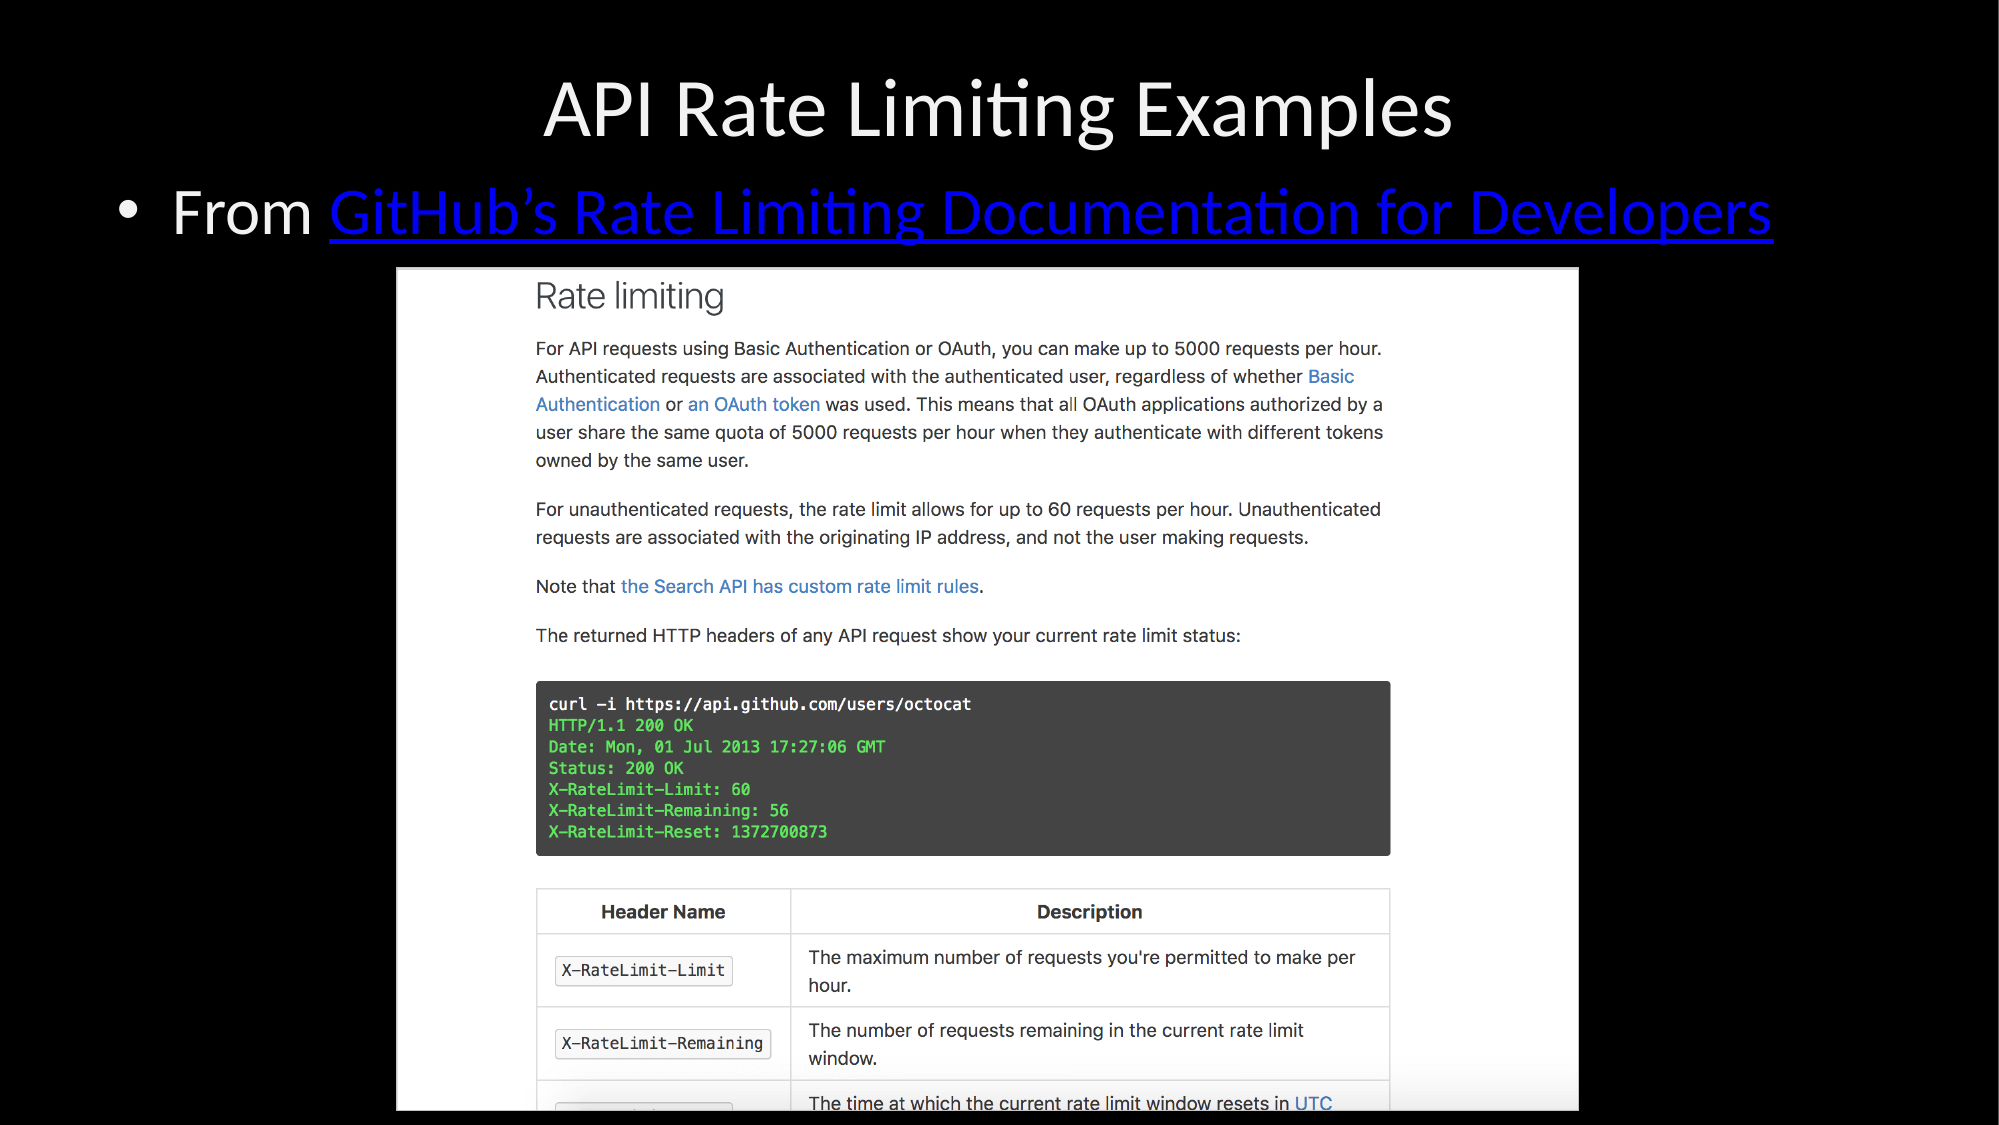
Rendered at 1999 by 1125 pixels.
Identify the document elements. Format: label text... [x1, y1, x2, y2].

list From GitHub’s Rate Limiting Documentation for Developers [101, 160, 1901, 958]
picture [396, 266, 1579, 1112]
title API Rate Limiting Examples [99, 45, 1899, 161]
